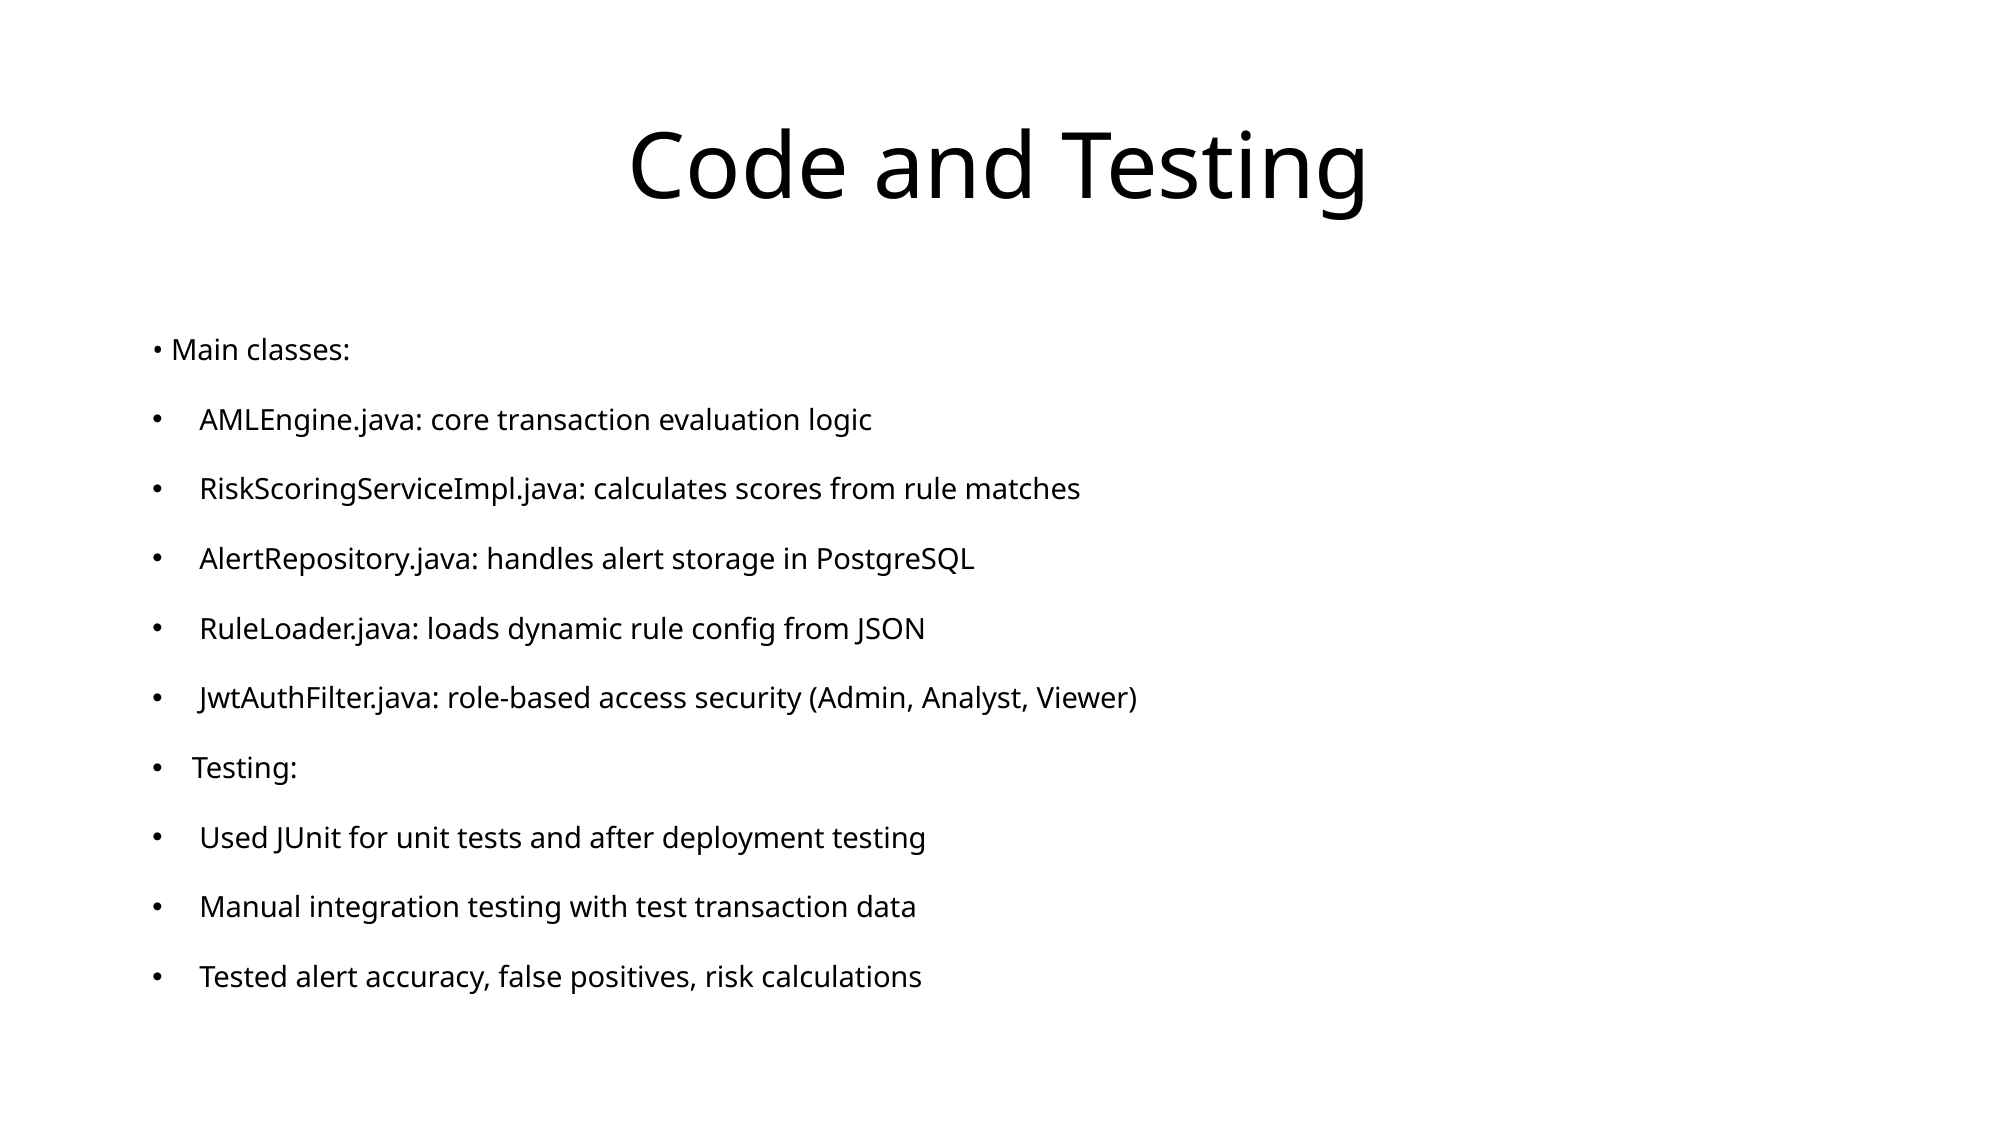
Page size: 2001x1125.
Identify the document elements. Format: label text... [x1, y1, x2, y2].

title Code and Testing [137, 59, 1863, 278]
list • Main classes: AMLEngine.java: core transaction evaluation logic RiskScoringServiceImpl.java: calculates scores from rule matches AlertRepository.java: handles alert storage in PostgreSQL RuleLoader.java: loads dynamic rule config from JSON JwtAuthFilter.java: role-based access security (Admin, Analyst, Viewer) Testing: Used JUnit for unit tests and after deployment testing Manual integration testing with test transaction data Tested alert accuracy, false positives, risk calculations [137, 299, 1863, 1014]
